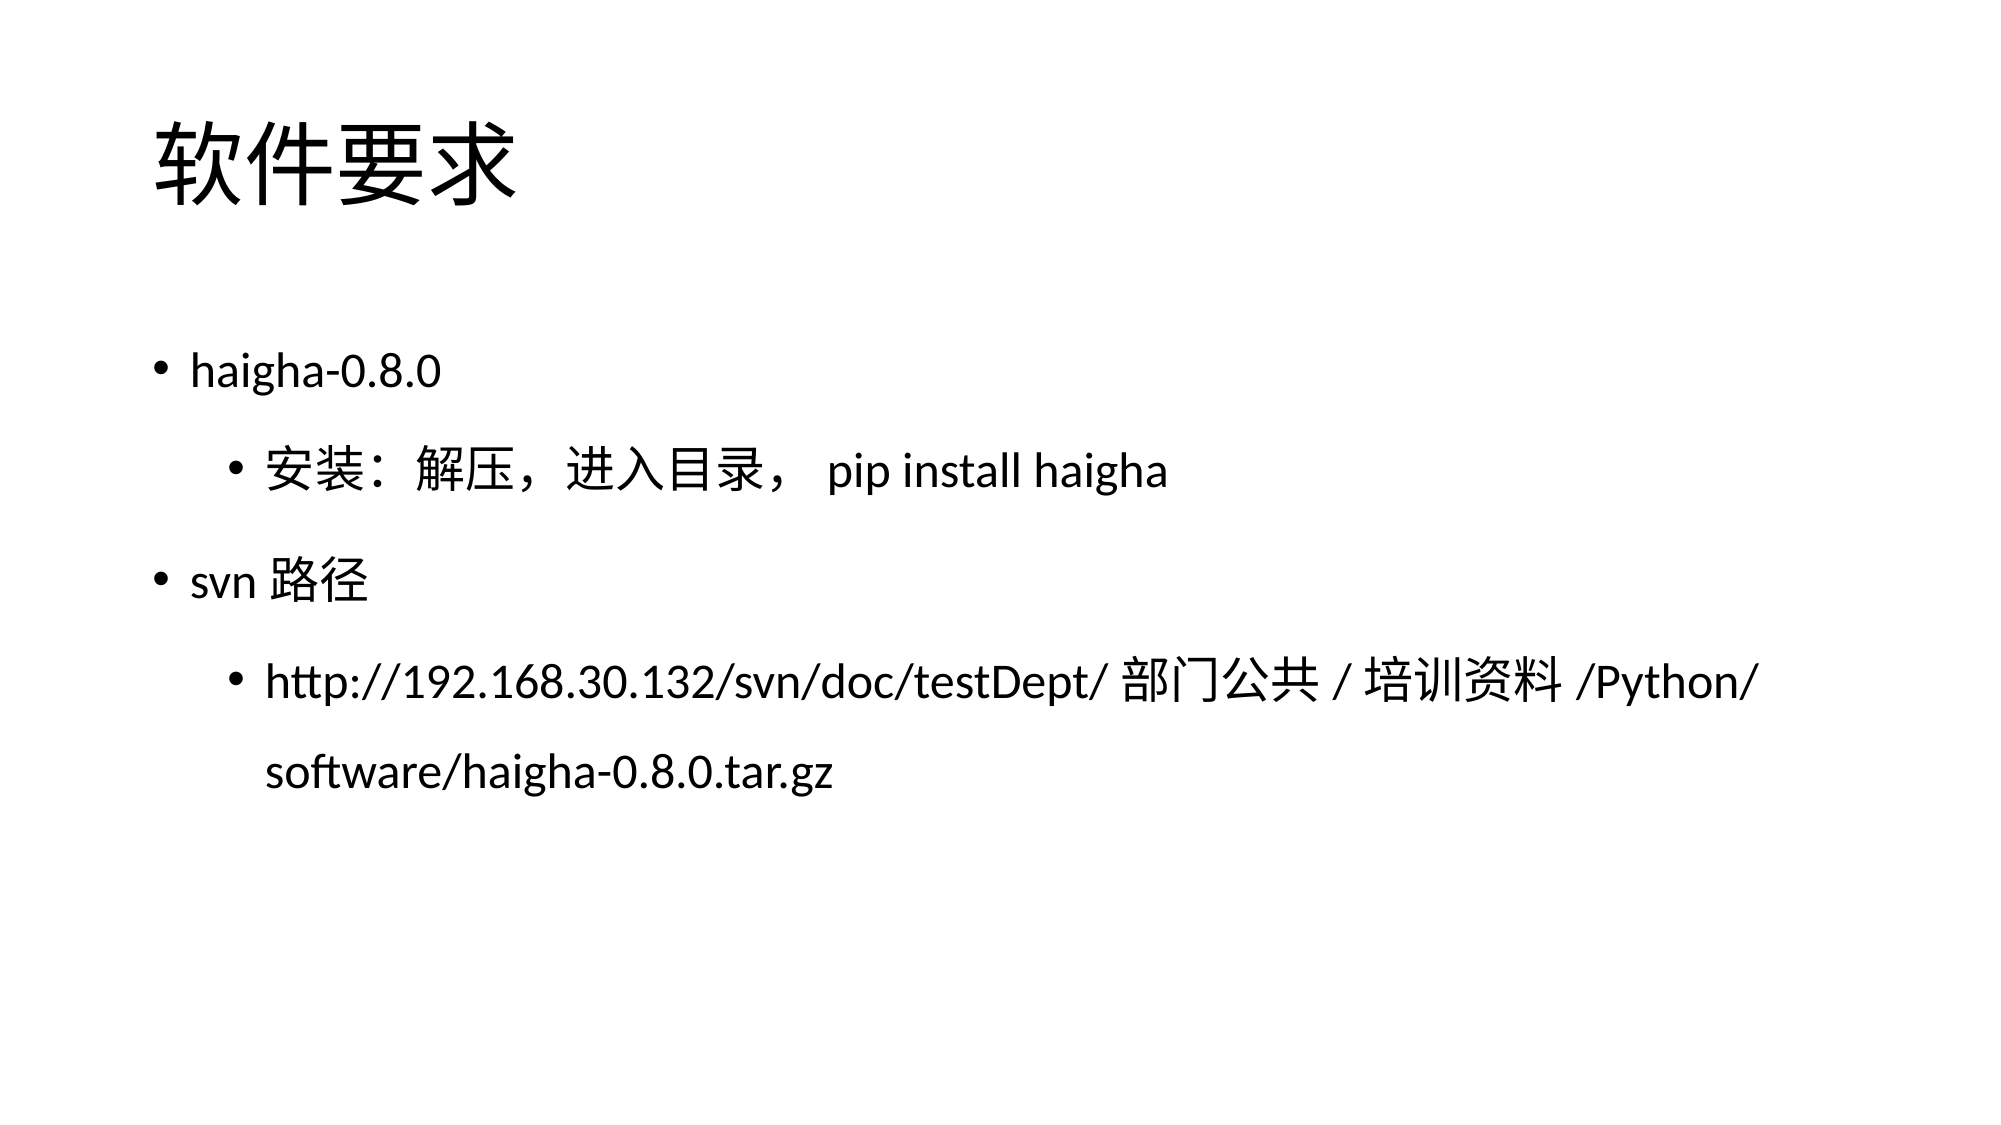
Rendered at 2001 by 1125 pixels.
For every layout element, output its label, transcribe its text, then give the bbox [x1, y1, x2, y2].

title 软件要求 [137, 59, 1863, 278]
list haigha-0.8.0 安装：解压，进入目录，pip install haigha svn路径 http://192.168.30.132/svn/doc/testDept/部门公共/培训资料/Python/software/haigha-0.8.0.tar.gz [137, 299, 1863, 1014]
